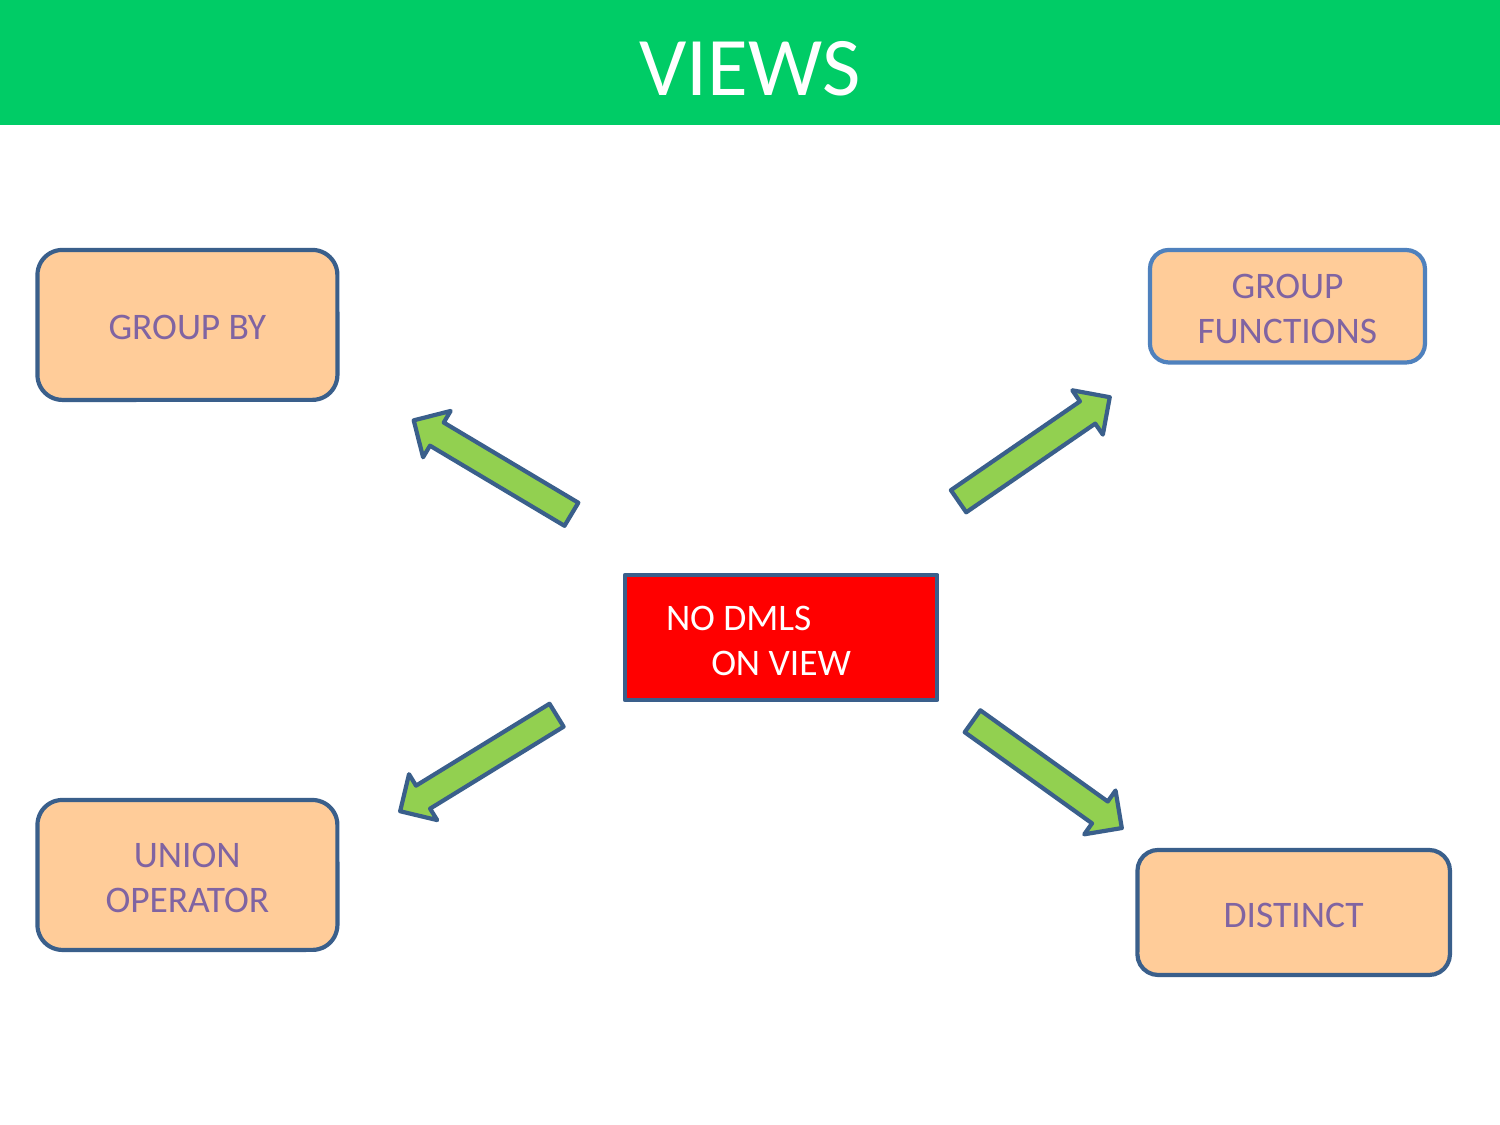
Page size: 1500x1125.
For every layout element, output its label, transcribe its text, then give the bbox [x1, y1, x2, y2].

text_box UNION OPERATOR [35, 797, 340, 953]
text_box [962, 708, 1124, 837]
text_box [411, 408, 581, 528]
text_box NO DMLS ON VIEW [623, 573, 939, 702]
title VIEWS [0, 0, 1500, 125]
text_box GROUP BY [35, 247, 340, 403]
text_box GROUP FUNCTIONS [1147, 247, 1428, 365]
text_box [398, 701, 566, 823]
text_box DISTINCT [1135, 847, 1453, 978]
text_box [948, 388, 1112, 515]
